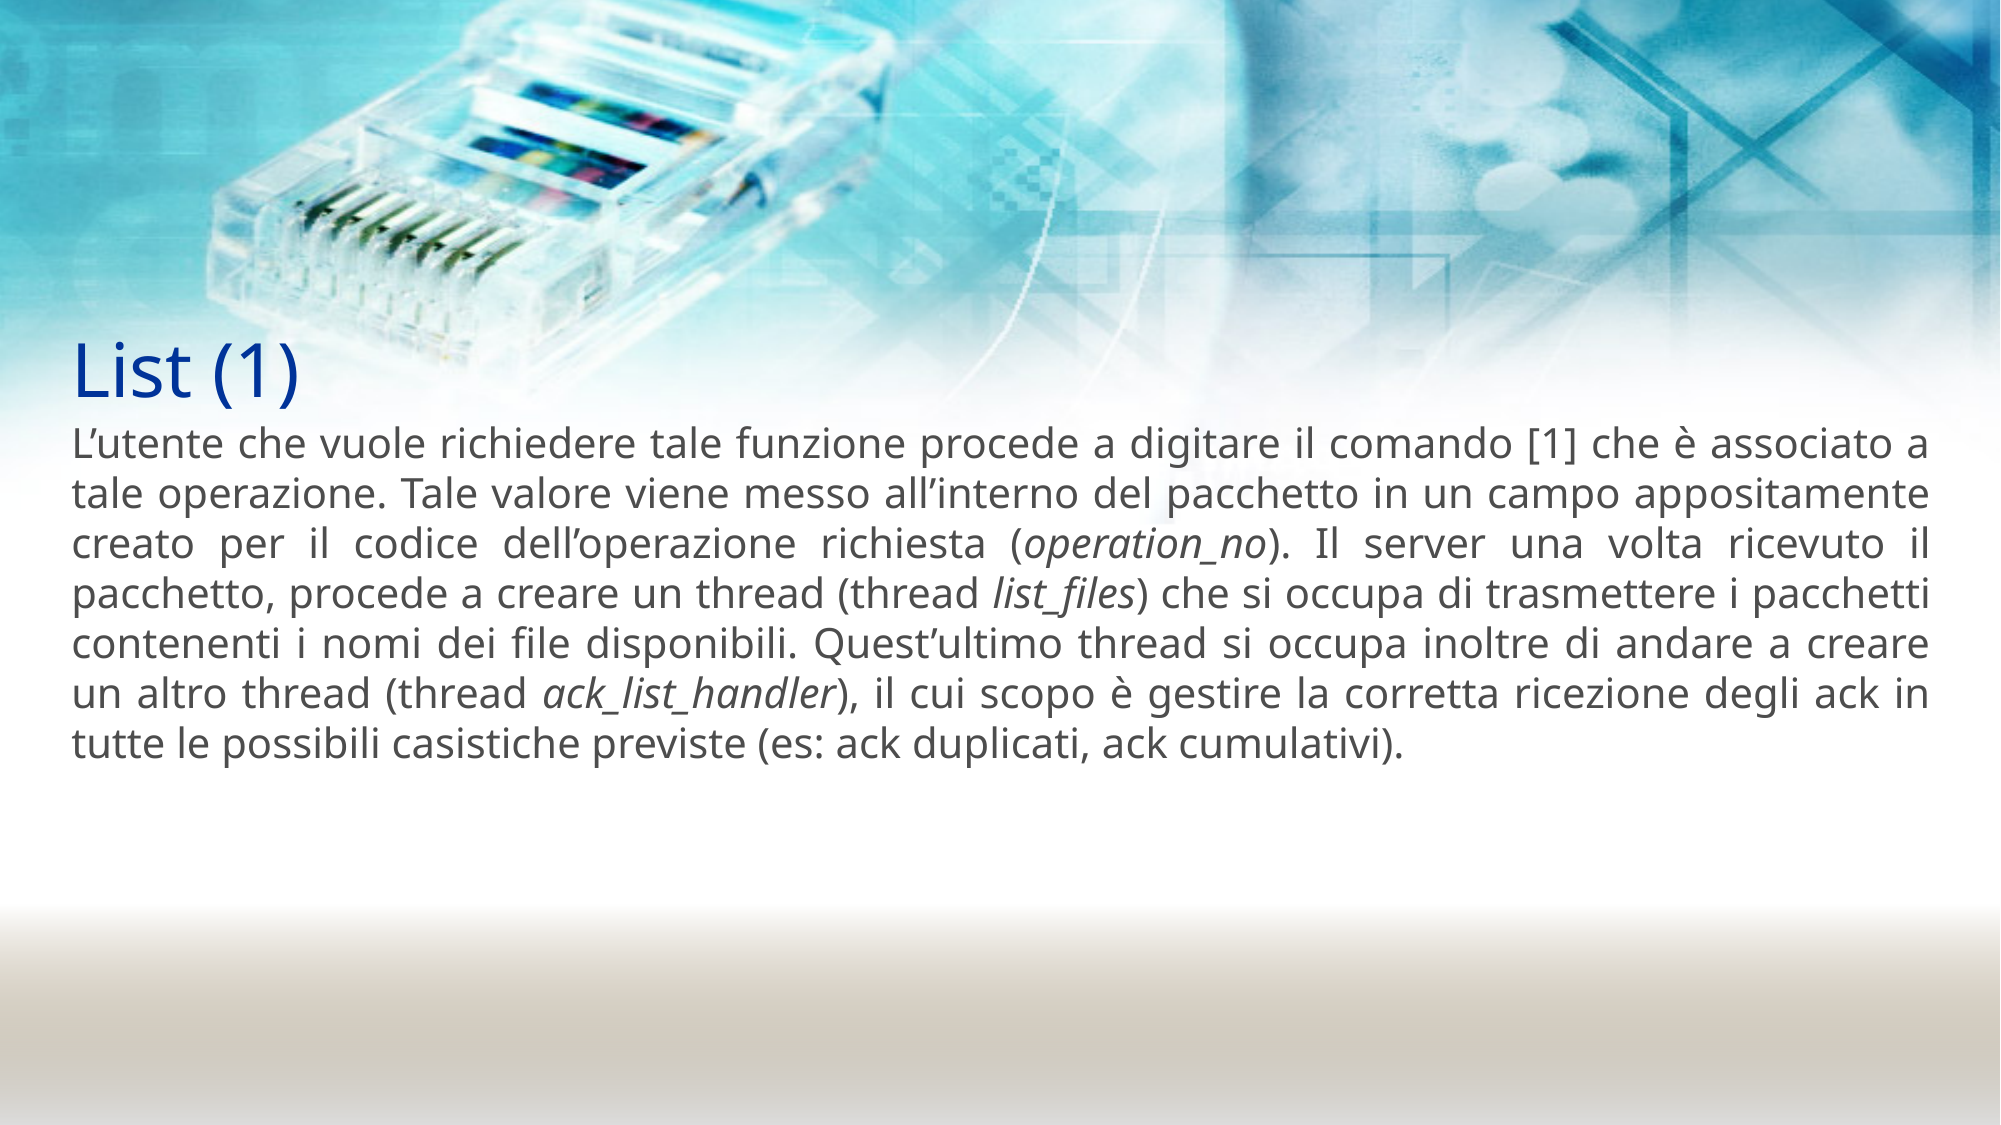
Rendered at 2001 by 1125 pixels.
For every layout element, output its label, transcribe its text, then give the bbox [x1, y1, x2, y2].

list L’utente che vuole richiedere tale funzione procede a digitare il comando [1] che è associato a tale operazione. Tale valore viene messo all’interno del pacchetto in un campo appositamente creato per il codice dell’operazione richiesta (operation_no). Il server una volta ricevuto il pacchetto, procede a creare un thread (thread list_files) che si occupa di trasmettere i pacchetti contenenti i nomi dei file disponibili. Quest’ultimo thread si occupa inoltre di andare a creare un altro thread (thread ack_list_handler), il cui scopo è gestire la corretta ricezione degli ack in tutte le possibili casistiche previste (es: ack duplicati, ack cumulativi). [56, 408, 1947, 1059]
picture [0, 0, 2001, 1125]
title List (1) [56, 325, 1490, 408]
